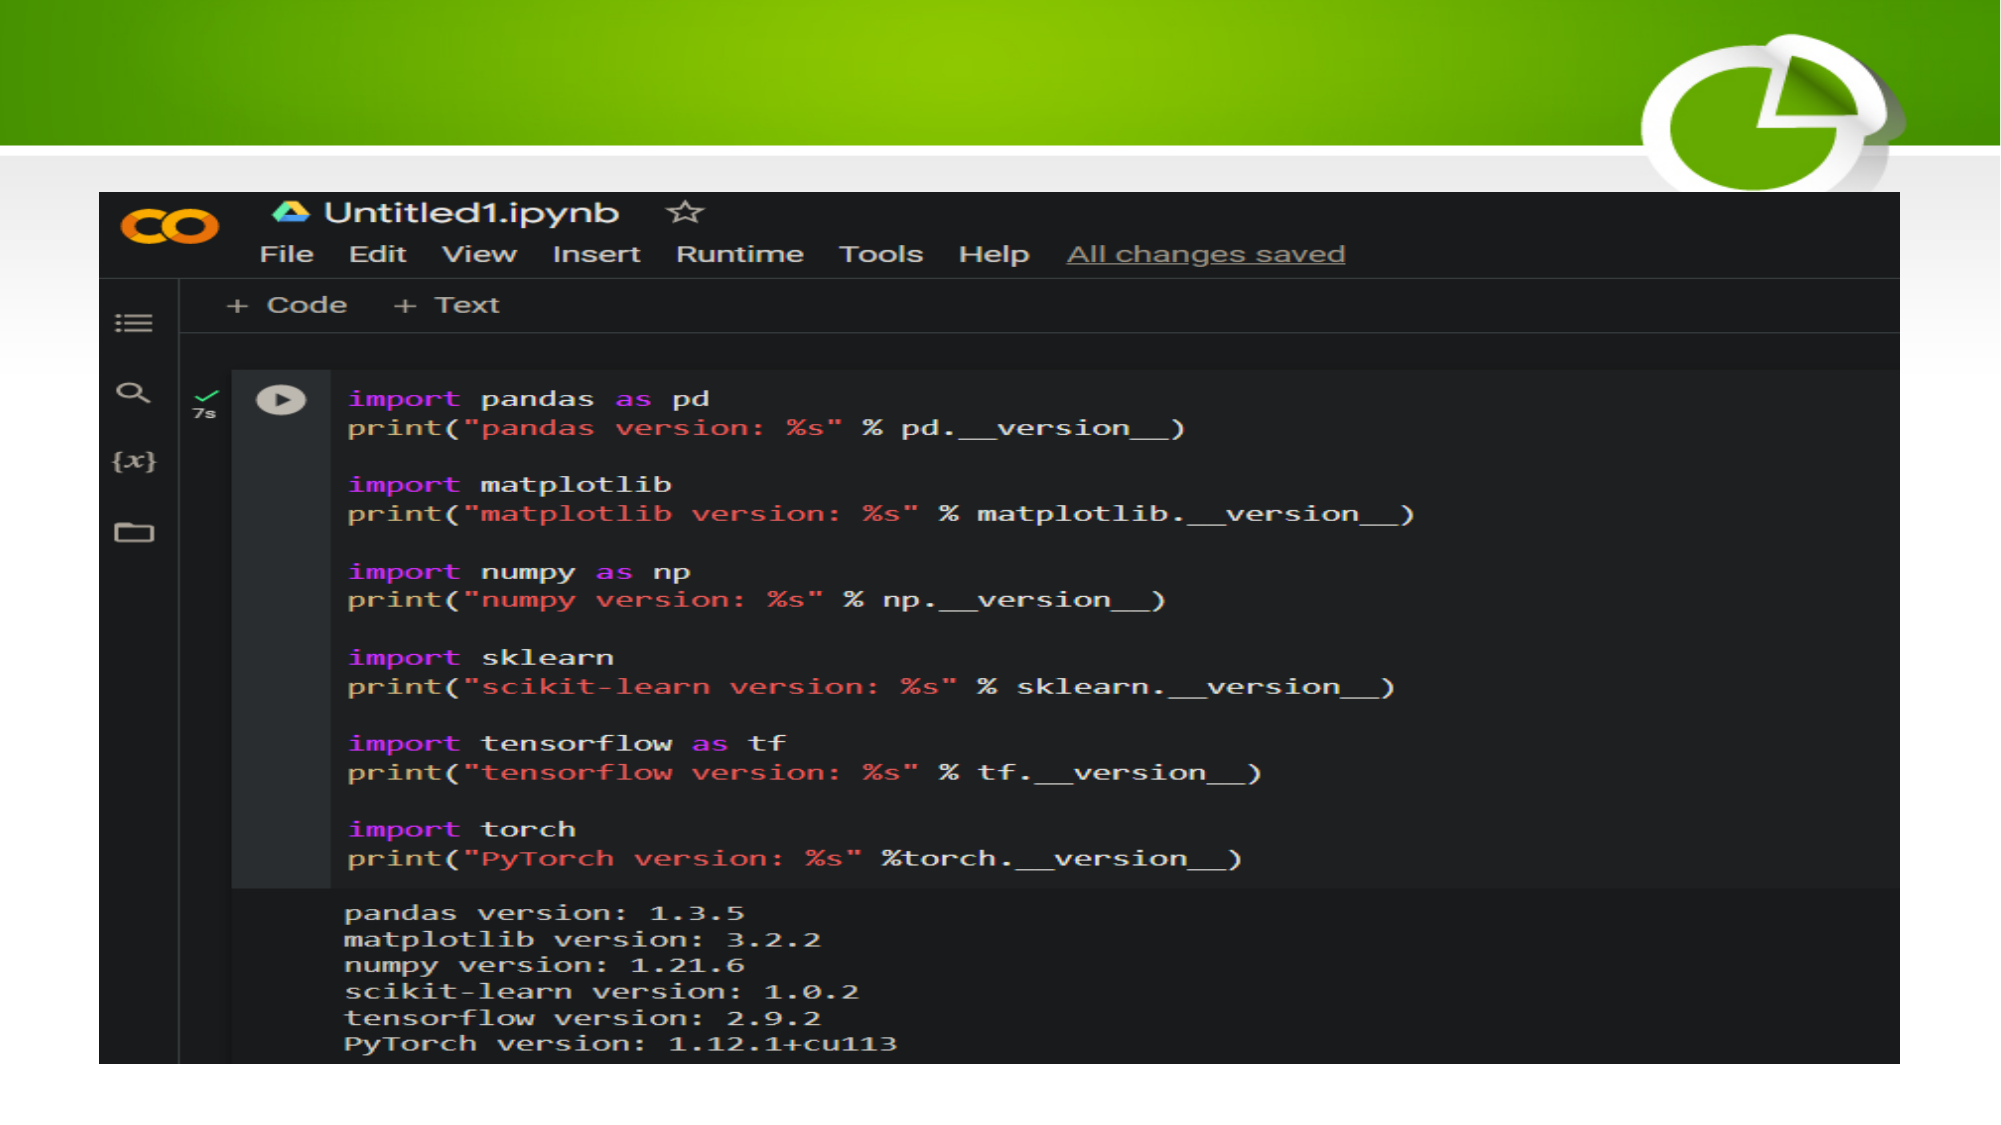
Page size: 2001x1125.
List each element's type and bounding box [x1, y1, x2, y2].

picture [0, 0, 2001, 1125]
list [99, 192, 1900, 1064]
